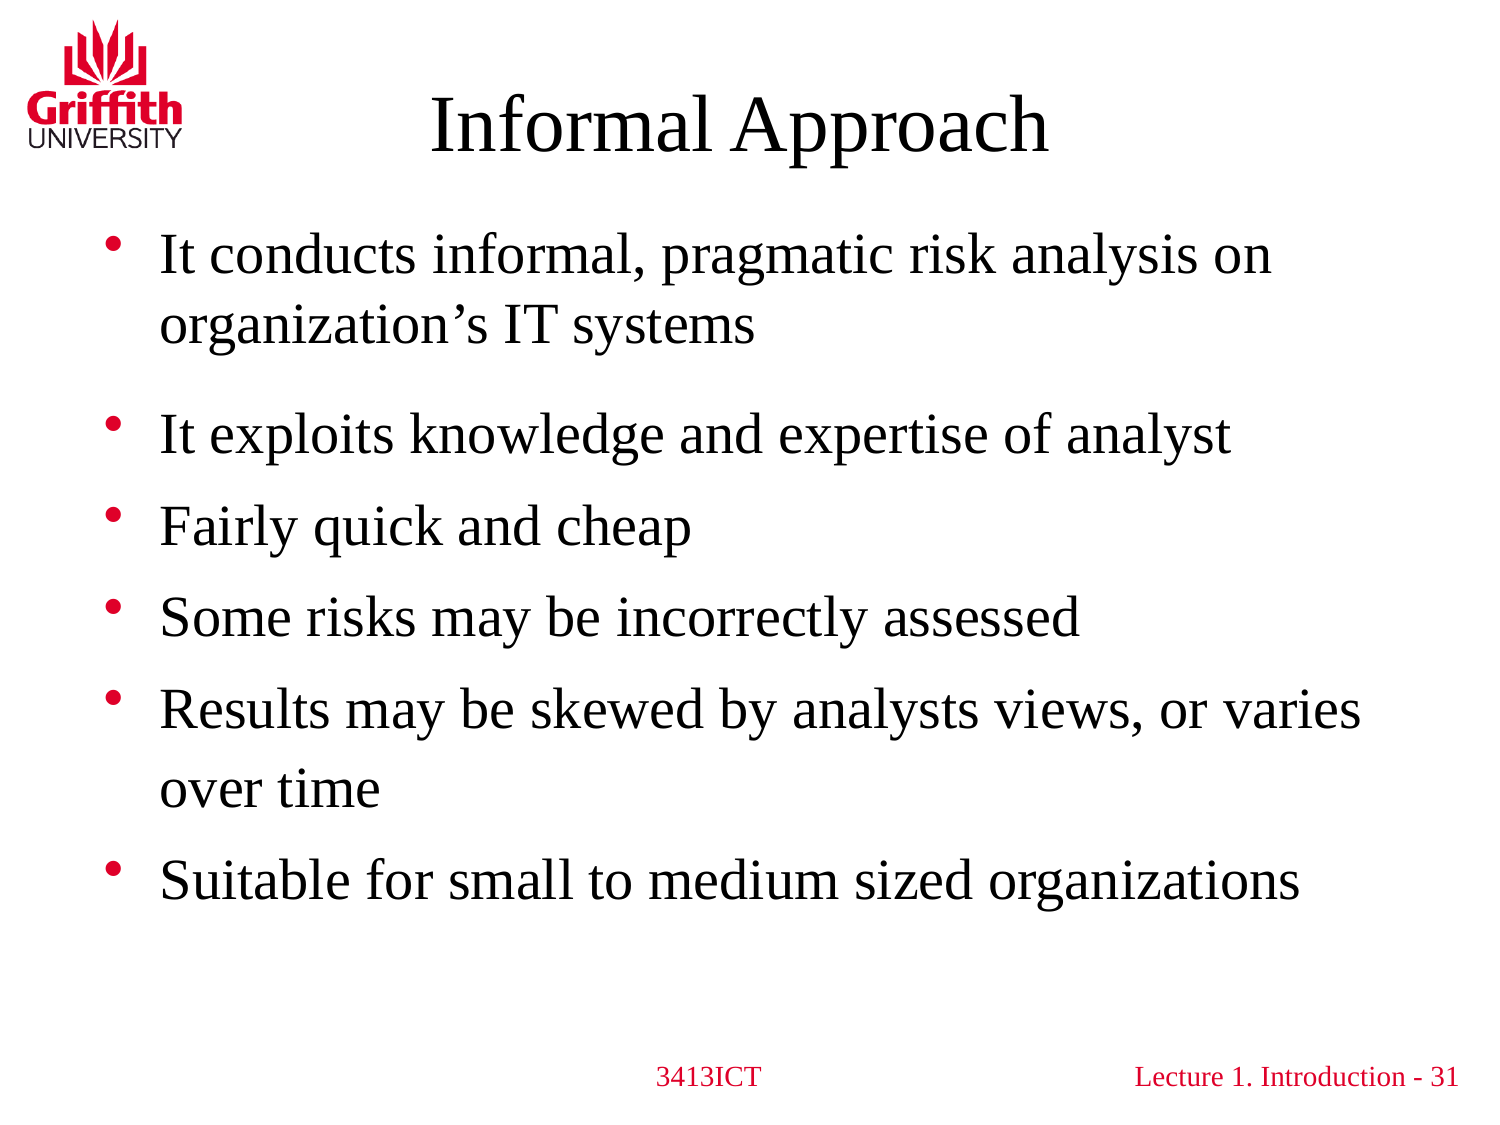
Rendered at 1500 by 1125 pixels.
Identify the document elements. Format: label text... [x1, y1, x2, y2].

list It conducts informal, pragmatic risk analysis on organization’s IT systems It exploits knowledge and expertise of analyst Fairly quick and cheap Some risks may be incorrectly assessed Results may be skewed by analysts views, or varies over time Suitable for small to medium sized organizations [88, 207, 1477, 1046]
footer 3413ICT [419, 1049, 999, 1101]
title Informal Approach [187, 24, 1294, 207]
picture [23, 15, 186, 151]
slide_number 31 [1092, 1049, 1476, 1101]
